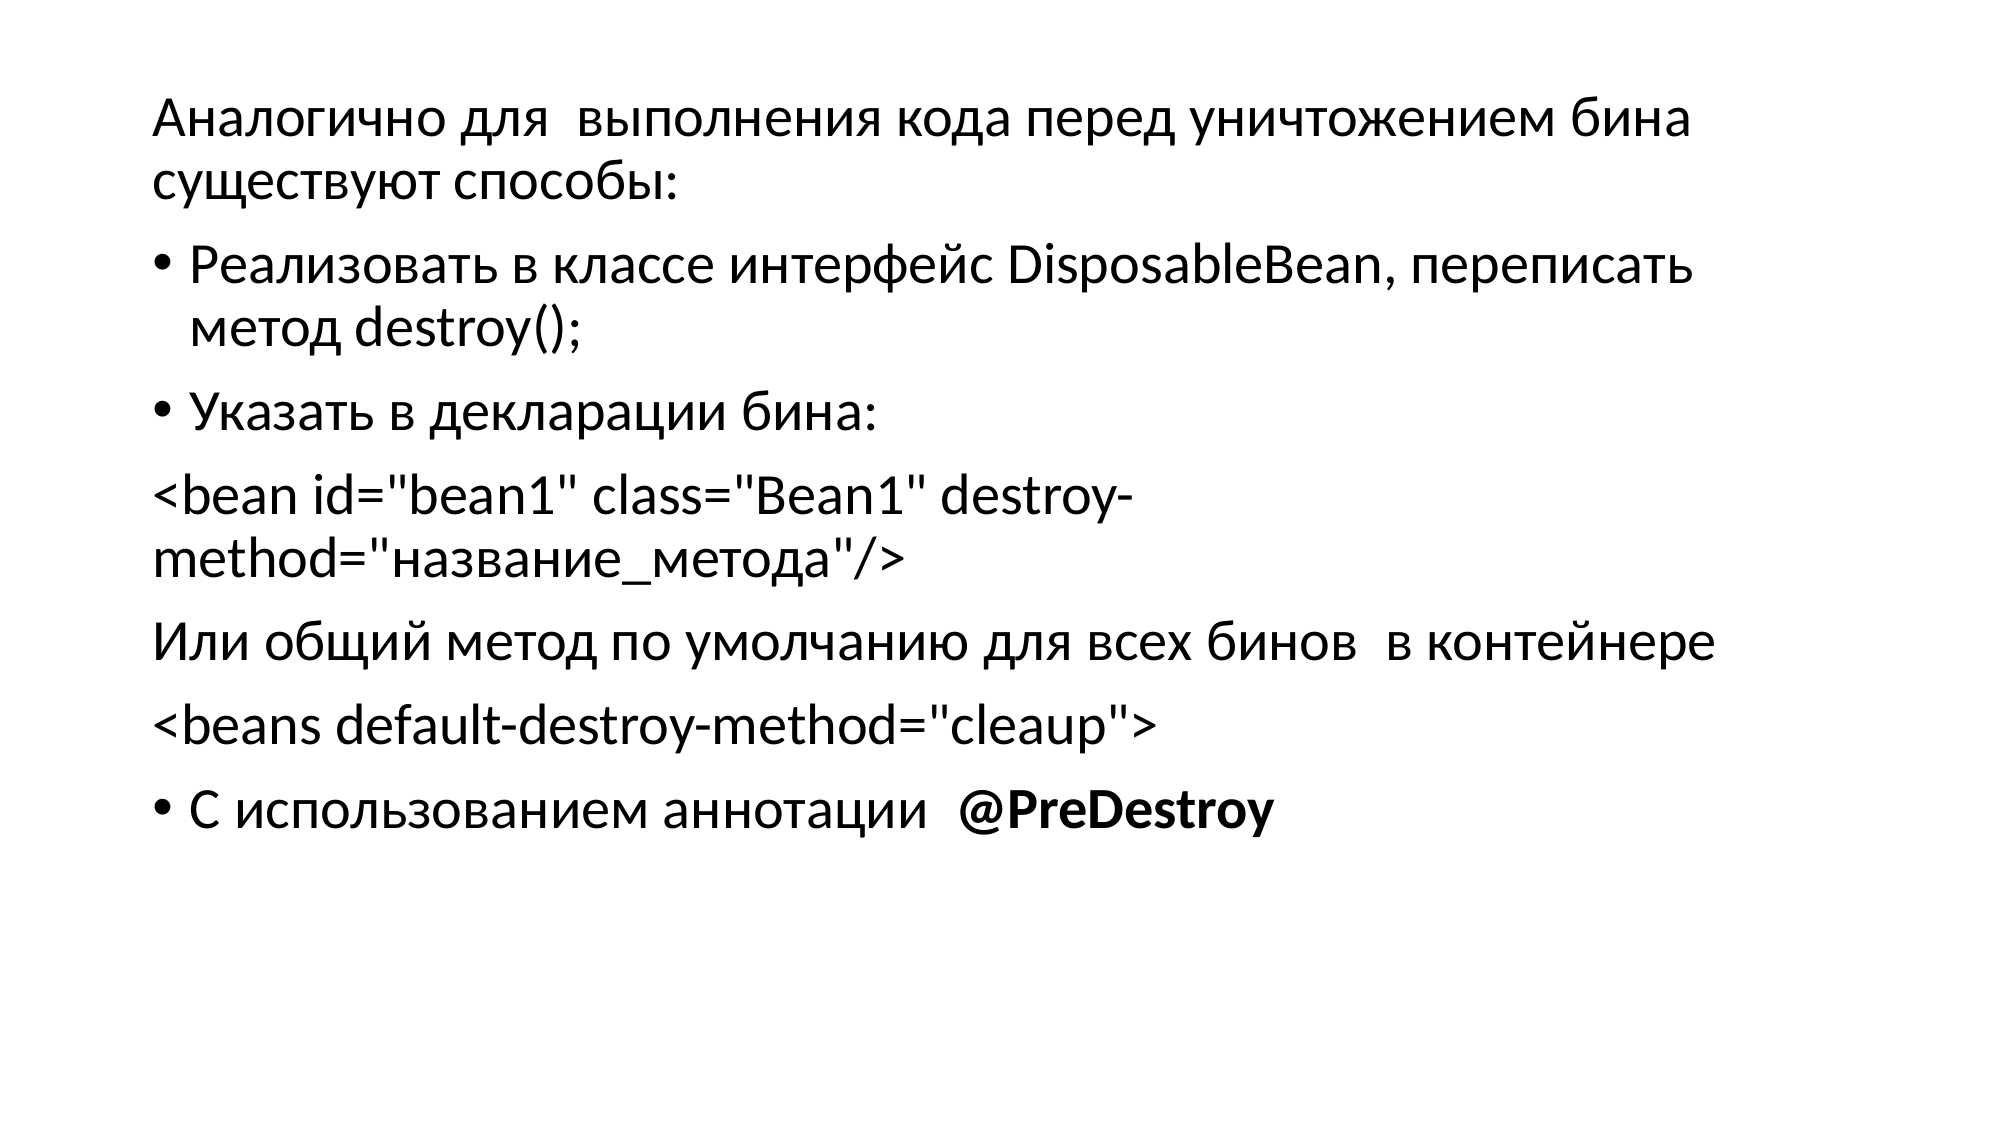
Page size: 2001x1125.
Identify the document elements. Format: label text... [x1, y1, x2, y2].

list Аналогично для выполнения кода перед уничтожением бина существуют способы: Реализовать в классе интерфейс DisposableBean, переписать метод destroy(); Указать в декларации бина: <bean id="bean1" class="Bean1" destroy-method="название_метода"/> Или общий метод по умолчанию для всех бинов в контейнере <beans default-destroy-method="cleaup"> С использованием аннотации @PreDestroy [137, 78, 1863, 1014]
